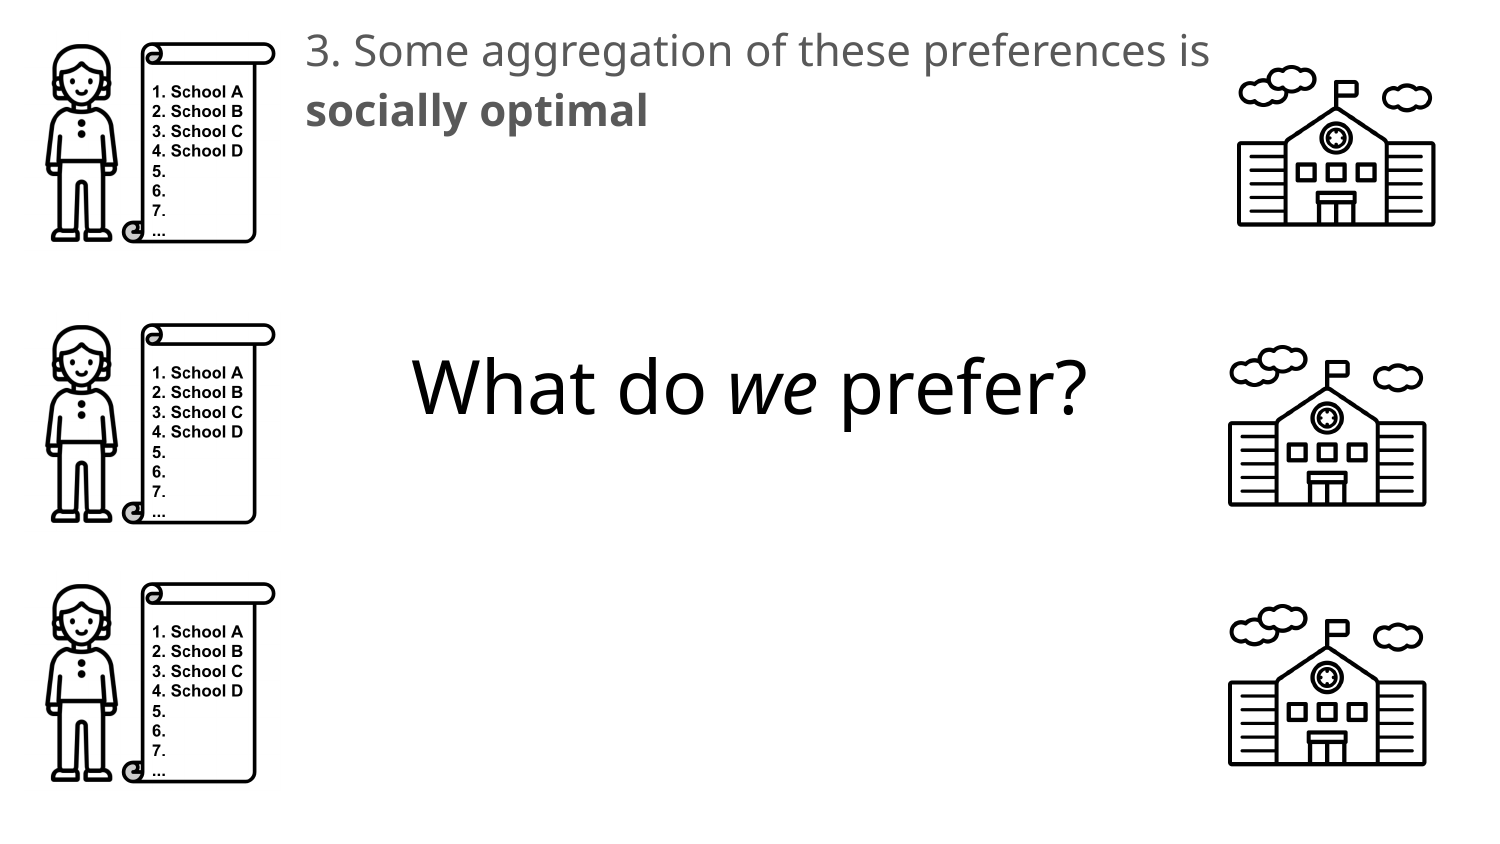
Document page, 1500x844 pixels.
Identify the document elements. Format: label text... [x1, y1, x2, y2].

picture [24, 571, 281, 791]
picture [1205, 321, 1450, 523]
picture [24, 312, 281, 532]
title What do we prefer? [286, 315, 1449, 454]
picture [1205, 580, 1450, 782]
picture [24, 31, 281, 252]
picture [1214, 40, 1459, 243]
text_box 3. Some aggregation of these preferences is socially optimal [290, 0, 1268, 138]
